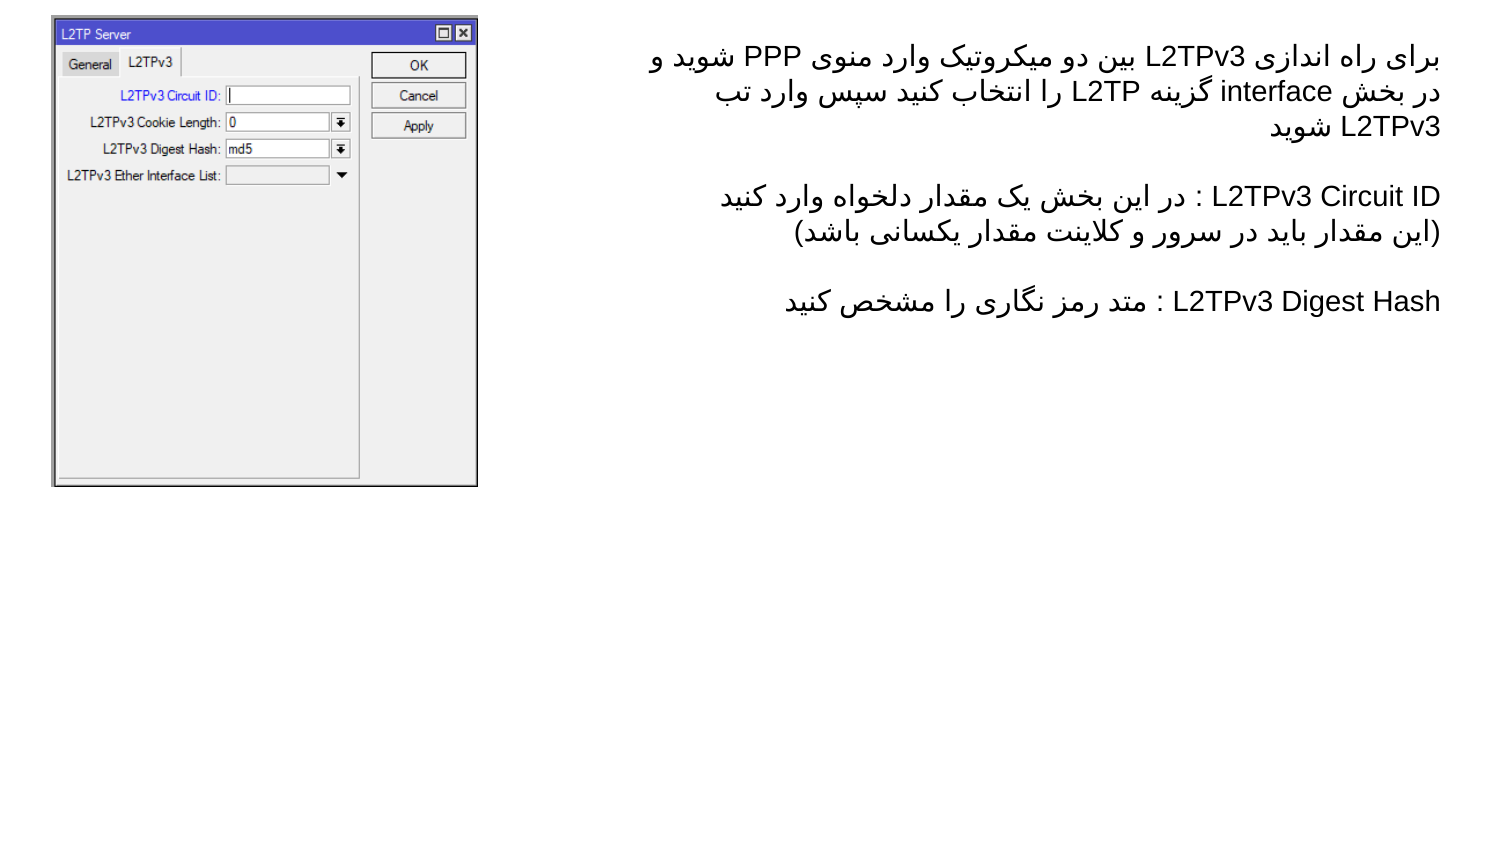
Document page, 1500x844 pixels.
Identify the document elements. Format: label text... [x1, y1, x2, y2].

picture [50, 15, 478, 488]
text_box برای راه اندازی L2TPv3 بین دو میکروتیک وارد منوی PPP شوید و در بخش interface گزینه L2TP را انتخاب کنید سپس وارد تب L2TPv3 شوید در این بخش یک مقدار دلخواه وارد کنید : L2TPv3 Circuit ID (این مقدار باید در سرور و کلاینت مقدار یکسانی باشد) متد رمز نگاری را مشخص کنید : L2TPv3 Digest Hash [605, 22, 1457, 367]
